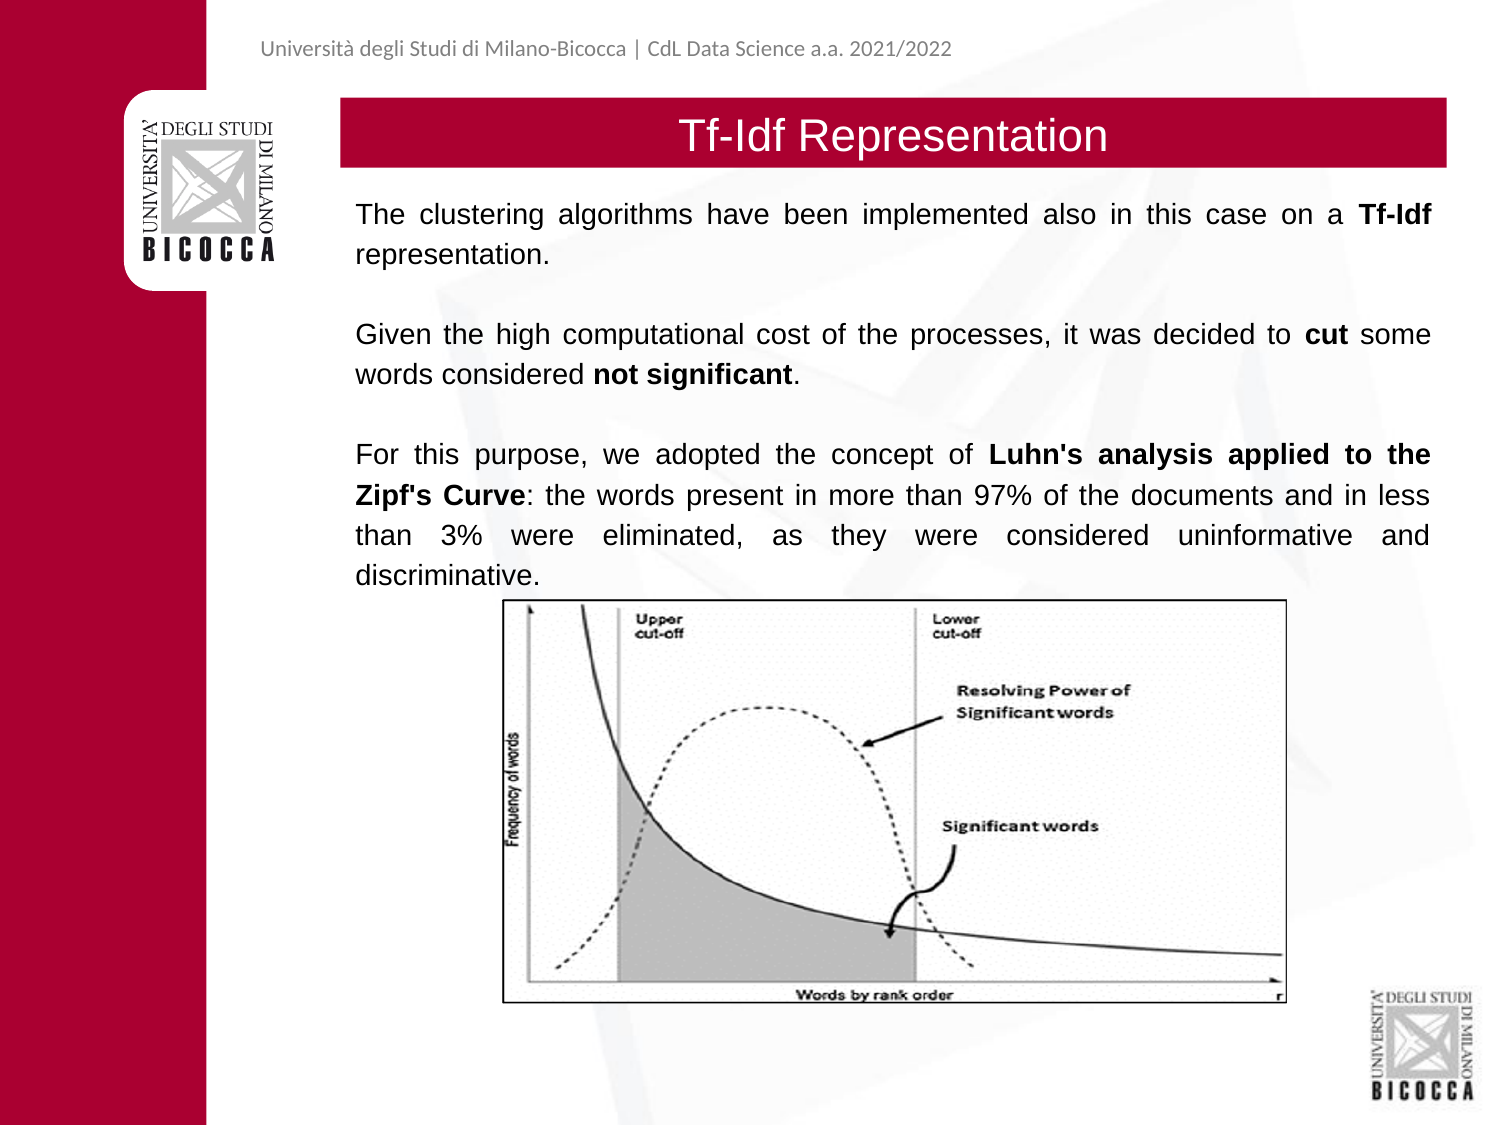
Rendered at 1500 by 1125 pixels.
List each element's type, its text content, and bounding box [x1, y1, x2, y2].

text_box Tf-Idf Representation [340, 97, 1447, 168]
text_box Università degli Studi di Milano-Bicocca | CdL Data Science a.a. 2021/2022 [245, 19, 1278, 75]
picture [135, 115, 281, 268]
picture [207, 0, 1500, 1125]
text_box The clustering algorithms have been implemented also in this case on a Tf-Idf representation. Given the high computational cost of the processes, it was decided to cut some words considered not significant. For this purpose, we adopted the concept of Luhn's analysis applied to the Zipf's Curve: the words present in more than 97% of the documents and in less than 3% were eliminated, as they were considered uninformative and discriminative. [340, 174, 1447, 607]
